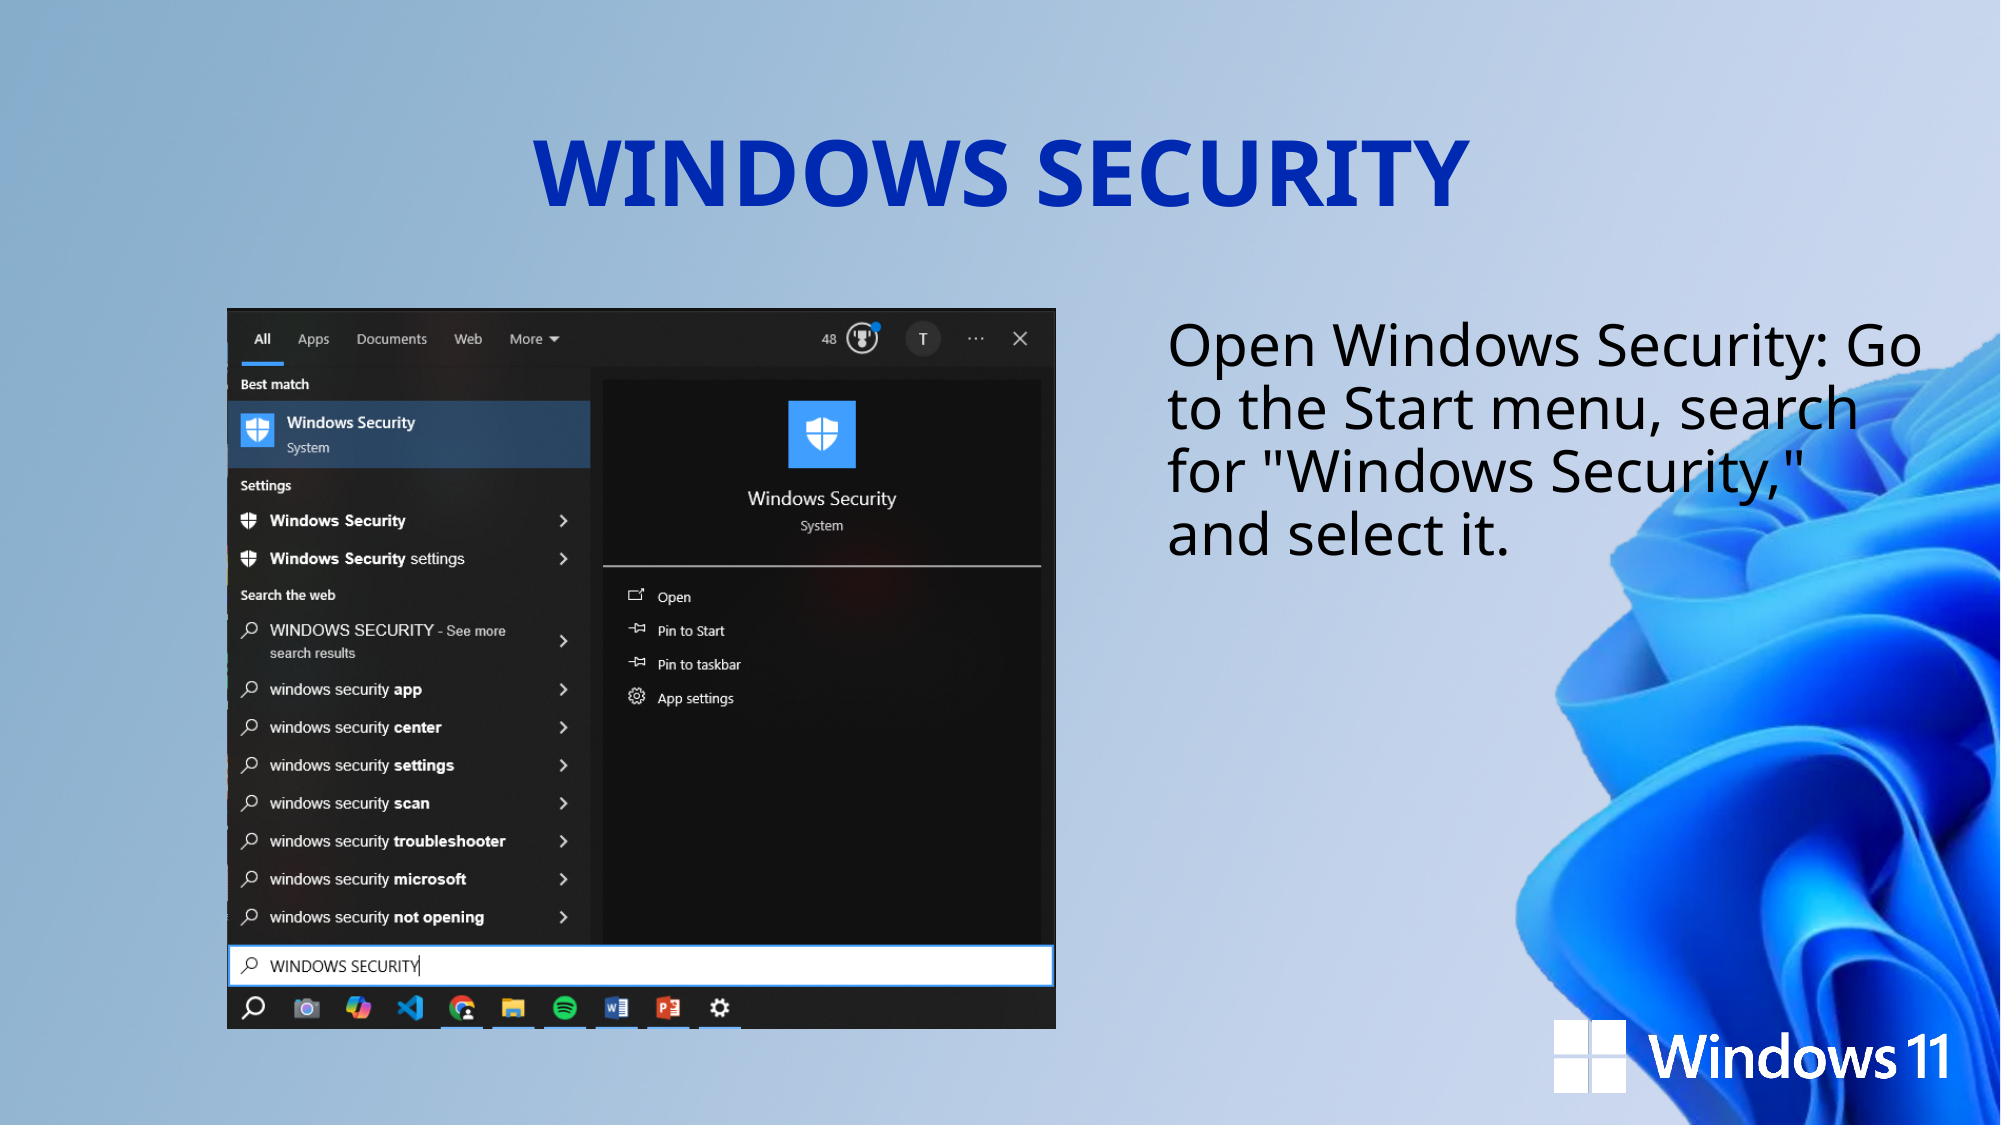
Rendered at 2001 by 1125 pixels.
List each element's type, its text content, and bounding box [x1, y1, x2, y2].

title WINDOWS SECURITY [66, 68, 1940, 286]
list Open Windows Security: Go to the Start menu, search for "Windows Security," and select it. [1152, 308, 1940, 1029]
picture [0, 0, 2001, 1125]
